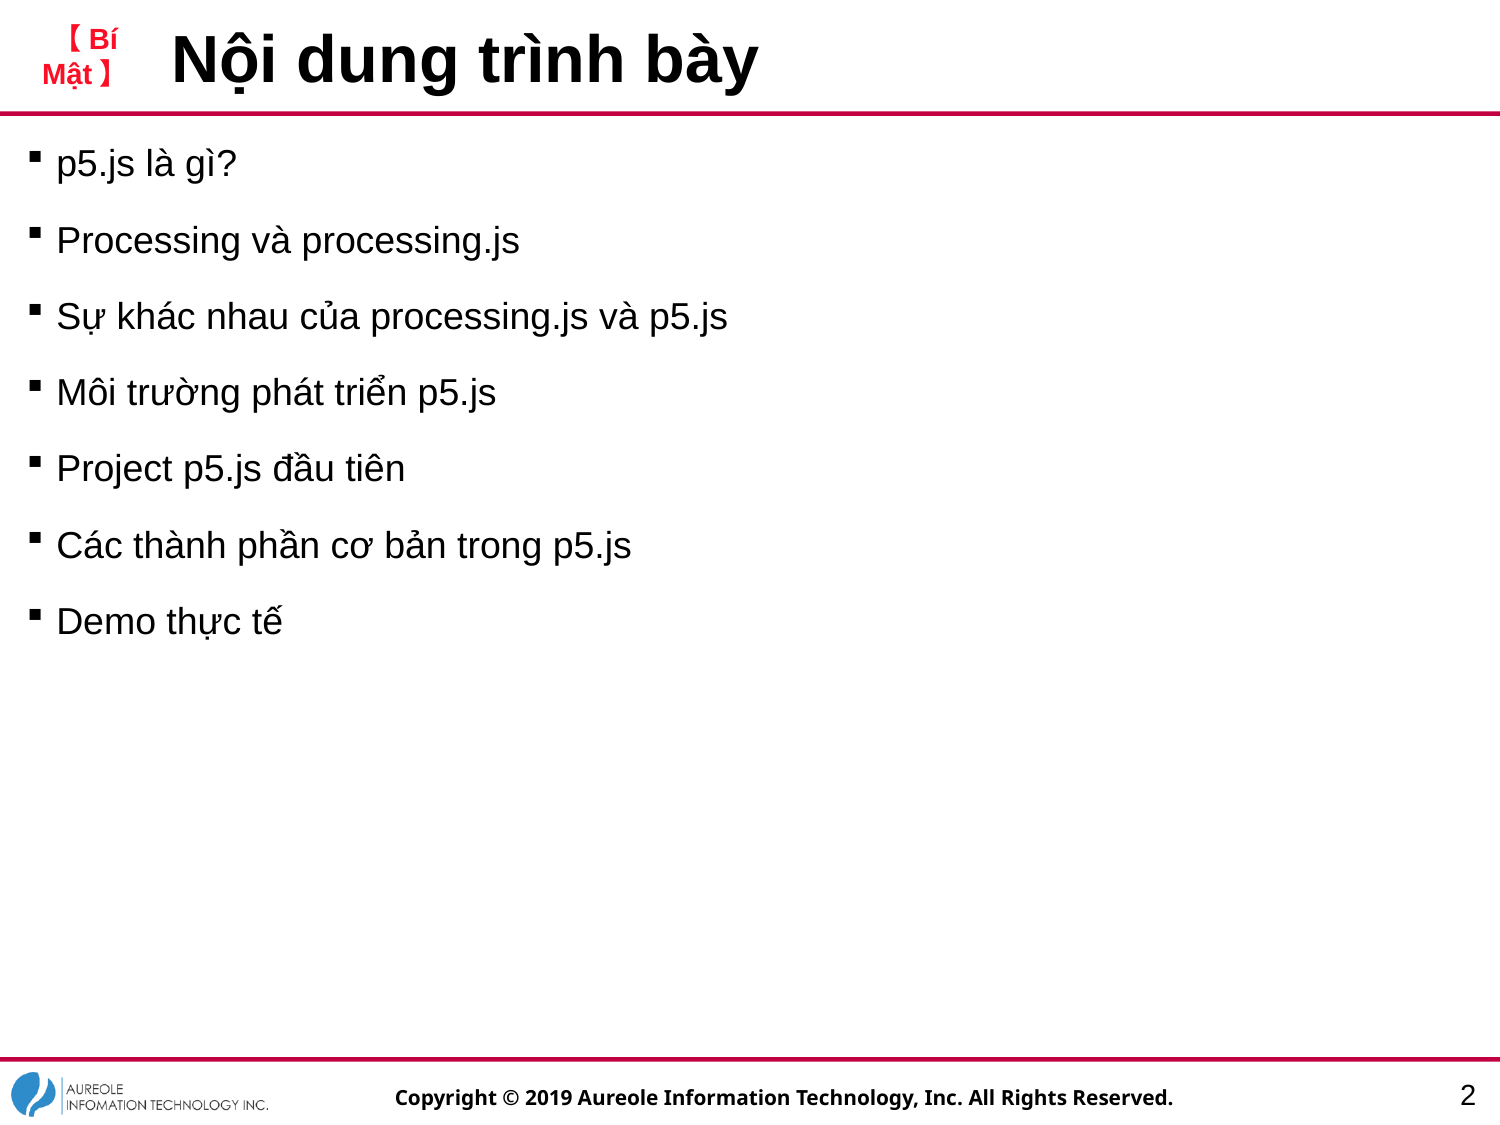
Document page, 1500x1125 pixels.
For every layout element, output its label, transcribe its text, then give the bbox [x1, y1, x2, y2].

slide_number 1 [1399, 1068, 1492, 1117]
title Nội dung trình bày [155, 9, 1486, 103]
picture [11, 1072, 268, 1117]
list p5.js là gì? Processing và processing.js Sự khác nhau của processing.js và p5.js Môi trường phát triển p5.js Project p5.js đầu tiên Các thành phần cơ bản trong p5.js Demo thực tế [11, 137, 1489, 1025]
